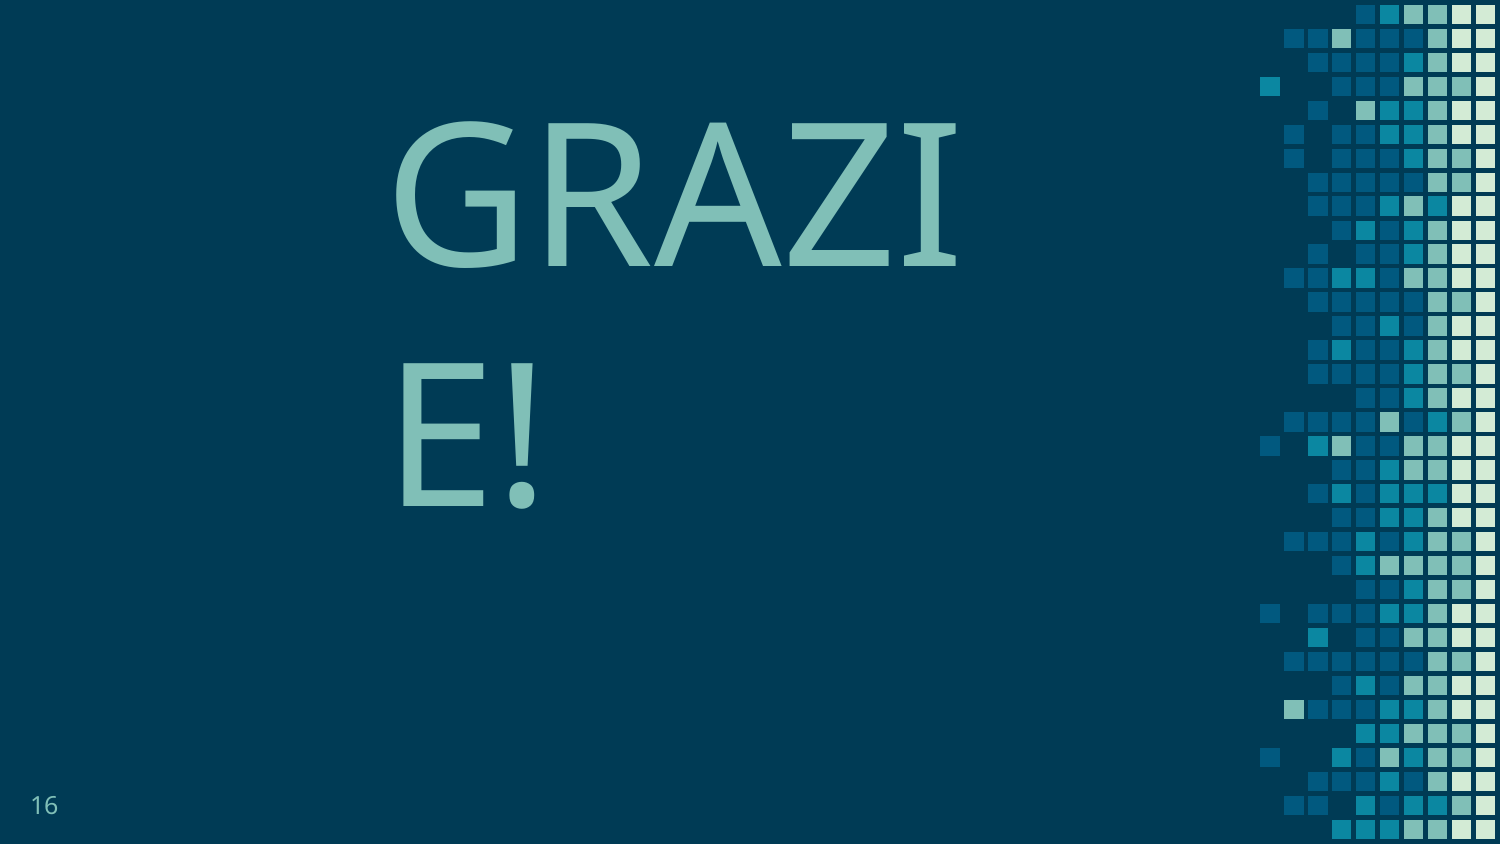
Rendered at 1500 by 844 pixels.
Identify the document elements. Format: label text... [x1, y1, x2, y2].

picture [549, 124, 614, 128]
picture [905, 124, 955, 128]
slide_number 16 [15, 774, 105, 839]
title GRAZIE! [369, 128, 1022, 562]
picture [709, 123, 727, 128]
picture [793, 124, 886, 128]
picture [438, 122, 505, 128]
